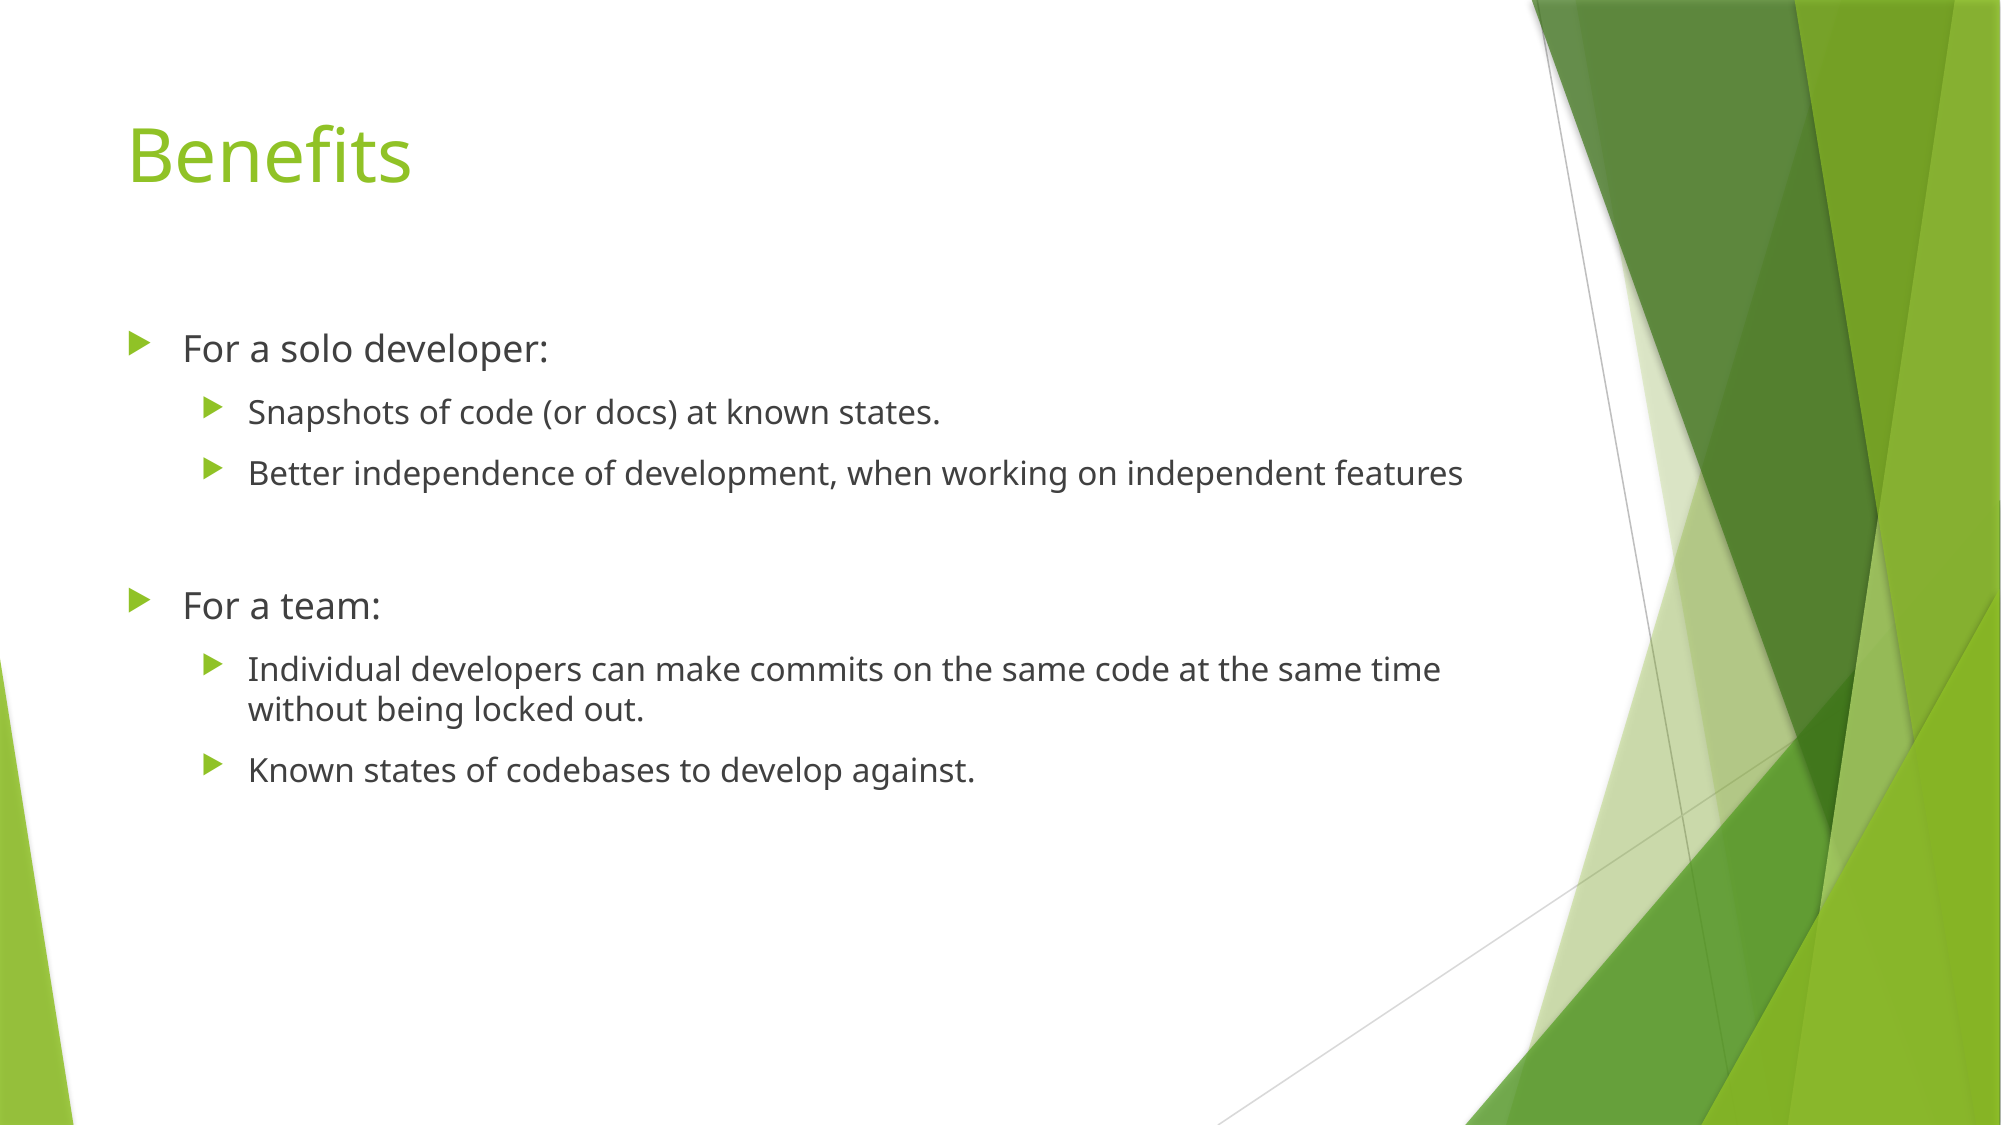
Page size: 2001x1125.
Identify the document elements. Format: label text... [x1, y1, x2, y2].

title Benefits [111, 99, 1522, 221]
list For a solo developer: Snapshots of code (or docs) at known states. Better independence of development, when working on independent features For a team: Individual developers can make commits on the same code at the same time without being locked out. Known states of codebases to develop against. [111, 317, 1522, 991]
